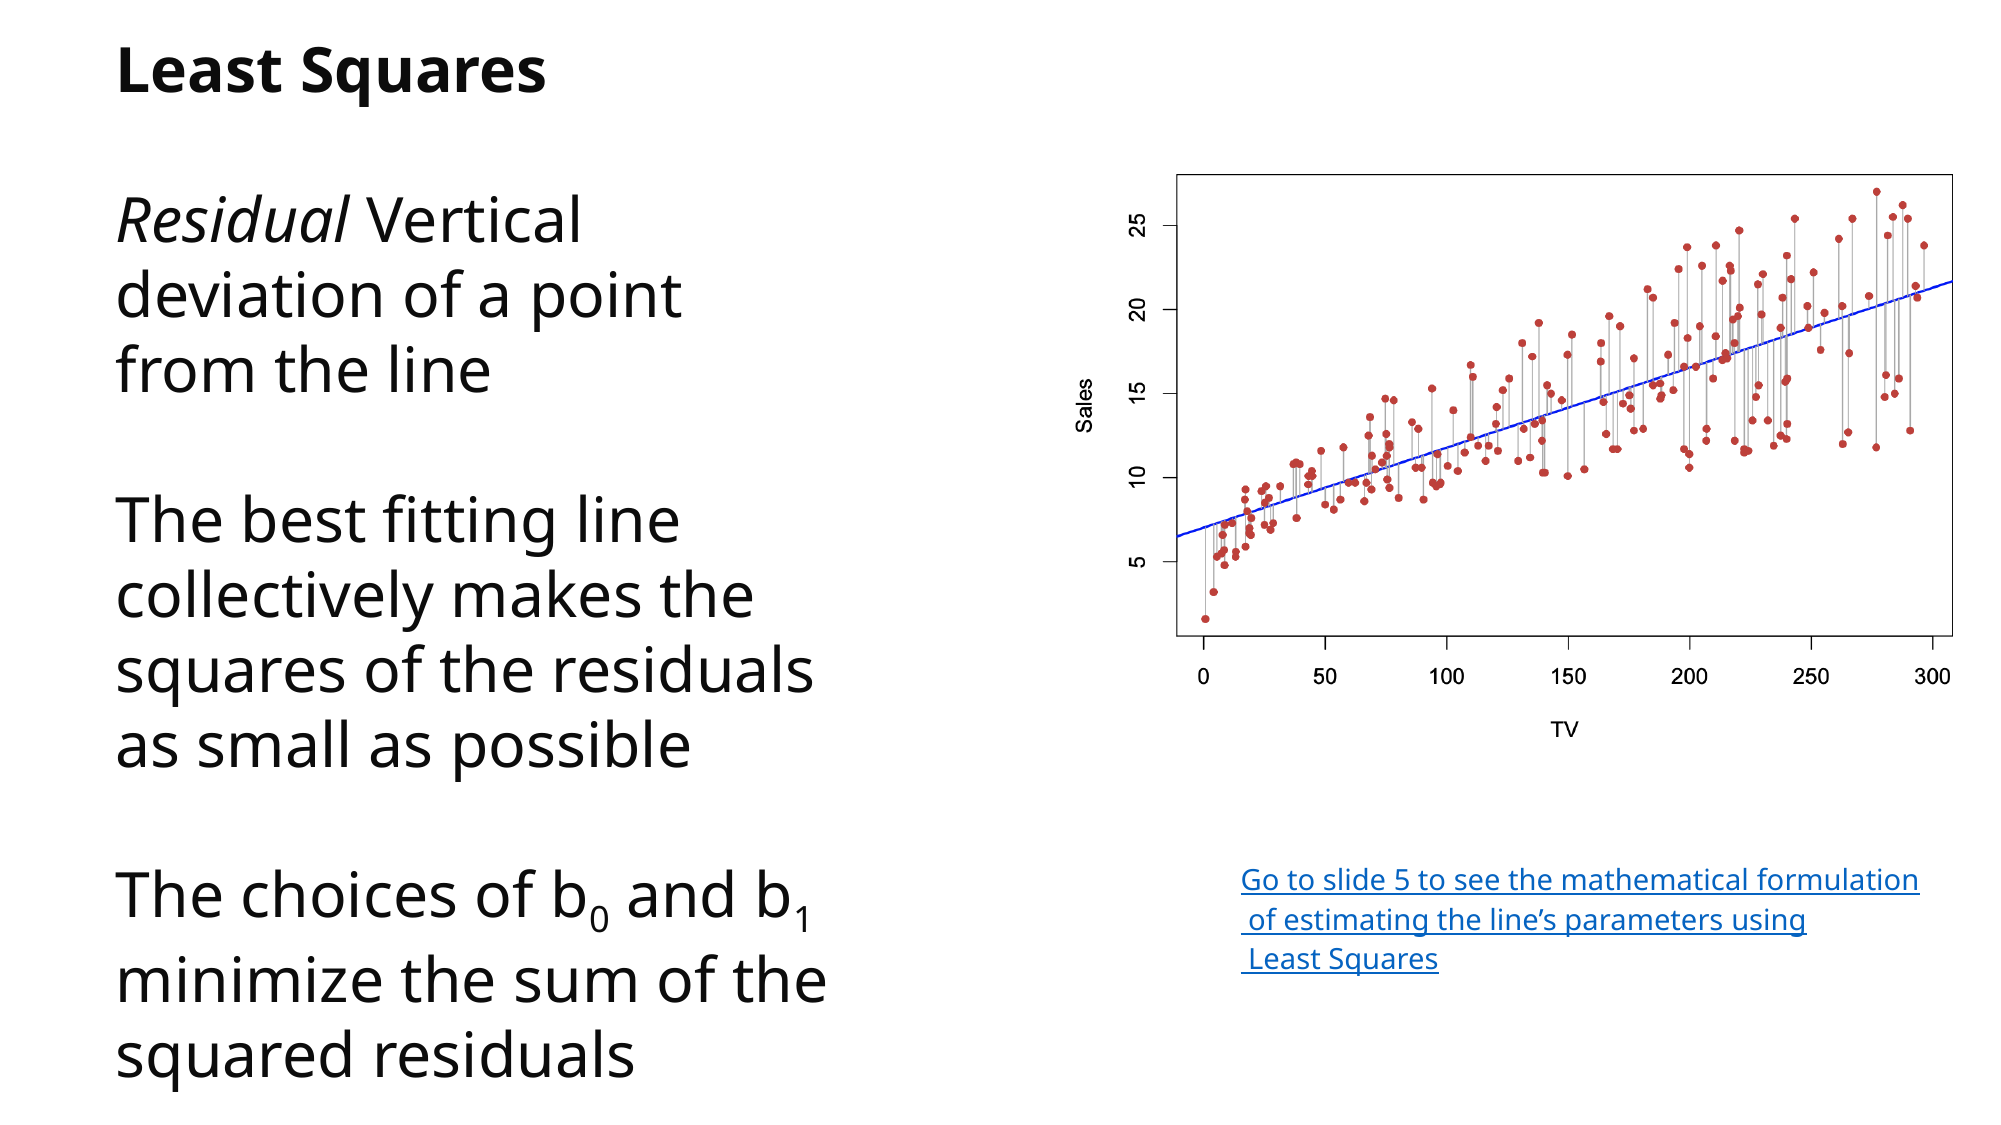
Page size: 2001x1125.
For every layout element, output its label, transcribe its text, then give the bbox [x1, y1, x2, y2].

text_box Go to slide 5 to see the mathematical formulation of estimating the line’s parameters using Least Squares [1225, 846, 1976, 996]
picture [1045, 149, 1974, 749]
text_box Least Squares Residual Vertical deviation of a point from the line The best fitting line collectively makes the squares of the residuals as small as possible The choices of b0 and b1 minimize the sum of the squared residuals [100, 22, 851, 816]
